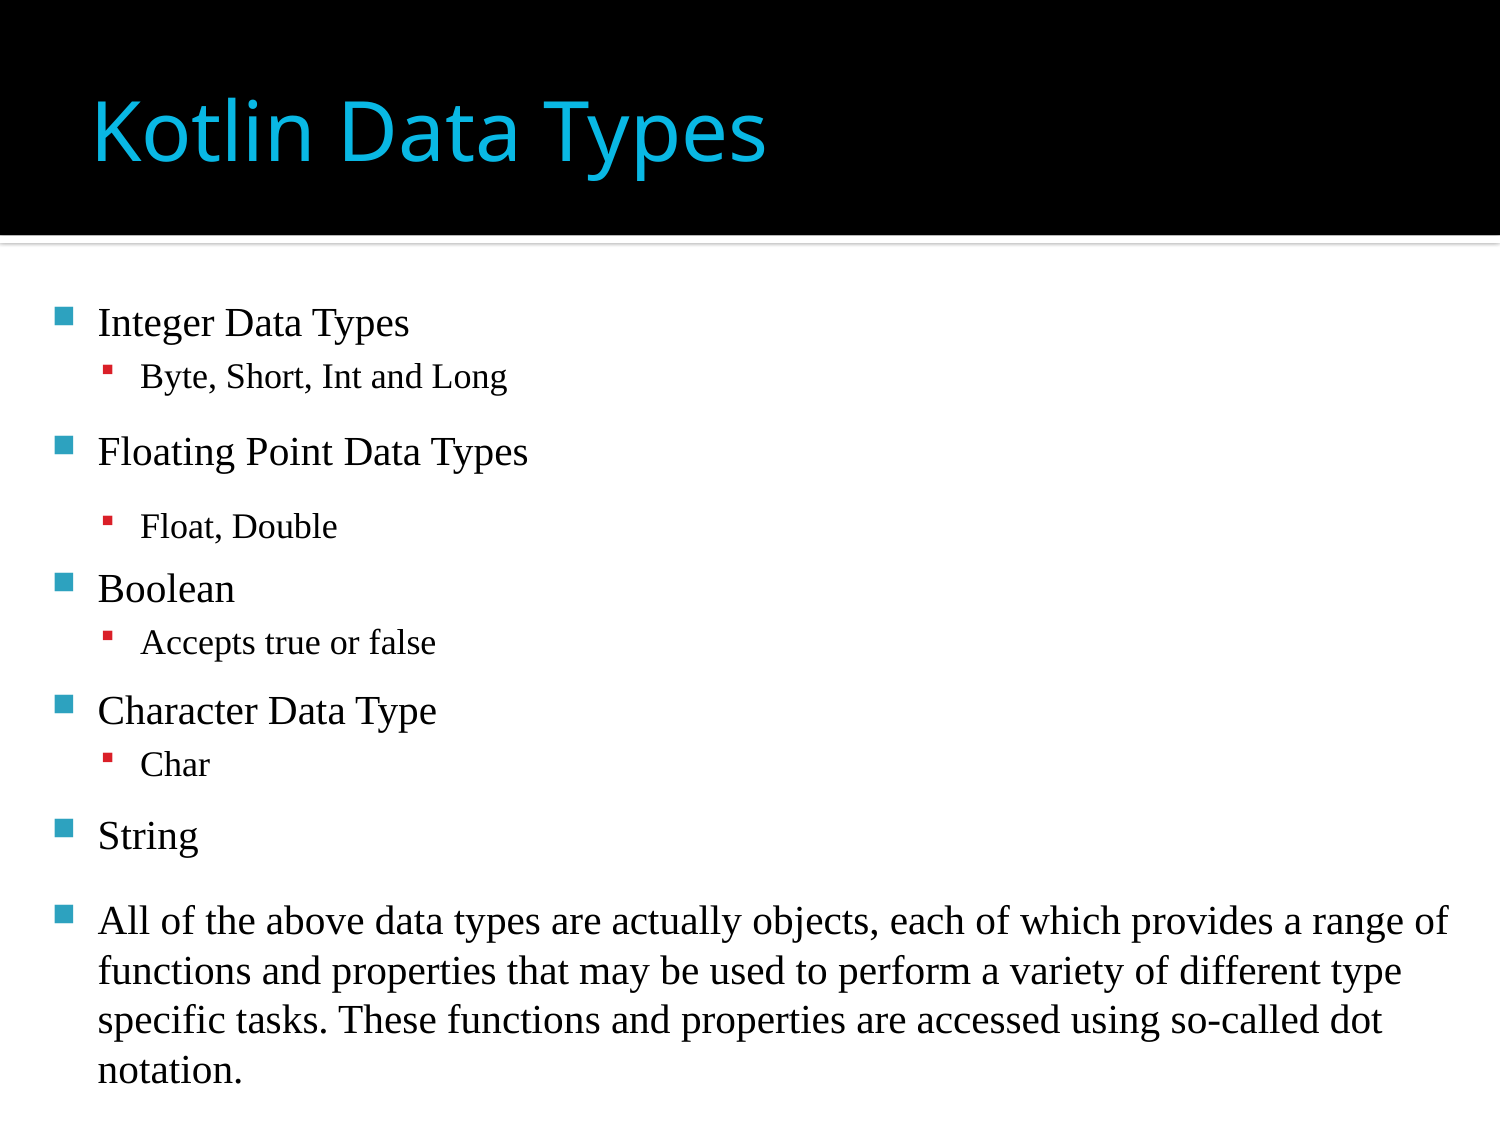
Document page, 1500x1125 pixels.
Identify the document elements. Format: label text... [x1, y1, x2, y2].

list Integer Data Types Byte, Short, Int and Long Floating Point Data Types Float, Double Boolean Accepts true or false Character Data Type Char String All of the above data types are actually objects, each of which provides a range of functions and properties that may be used to perform a variety of different type specific tasks. These functions and properties are accessed using so-called dot notation. [24, 231, 1475, 1100]
title Kotlin Data Types [75, 25, 1425, 231]
